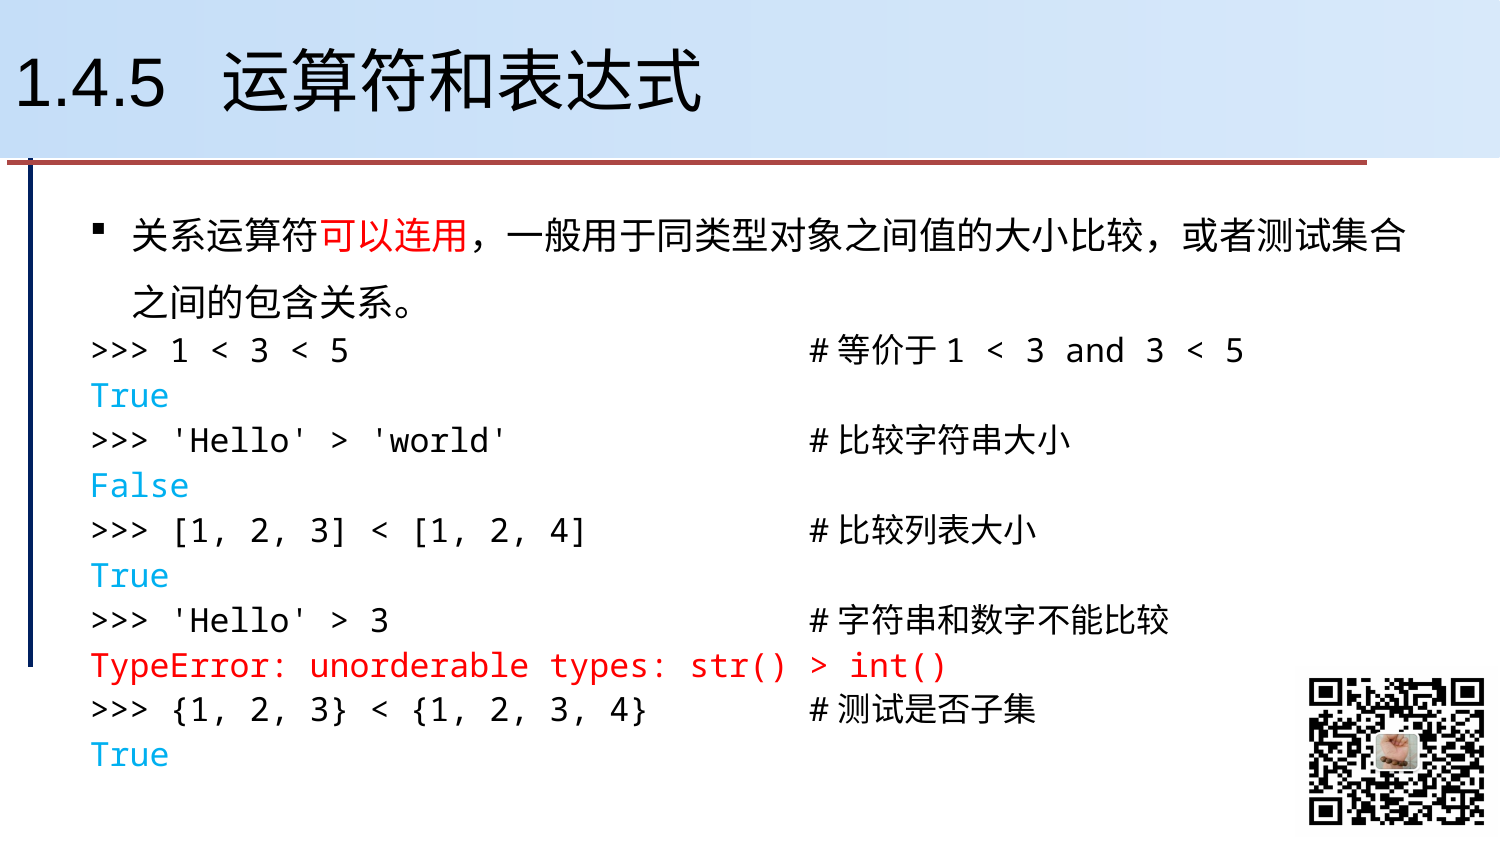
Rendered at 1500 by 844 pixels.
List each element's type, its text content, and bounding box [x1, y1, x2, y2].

title 1.4.5 运算符和表达式 [0, 0, 1500, 159]
picture [1295, 666, 1498, 837]
list 关系运算符可以连用，一般用于同类型对象之间值的大小比较，或者测试集合之间的包含关系。 >>> 1 < 3 < 5 #等价于1 < 3 and 3 < 5 True >>> 'Hello' > 'world' #比较字符串大小 False >>> [1, 2, 3] < [1, 2, 4] #比较列表大小 True >>> 'Hello' > 3 #字符串和数字不能比较 TypeError: unorderable types: str() > int() >>> {1, 2, 3} < {1, 2, 3, 4} #测试是否子集 True [74, 181, 1426, 739]
